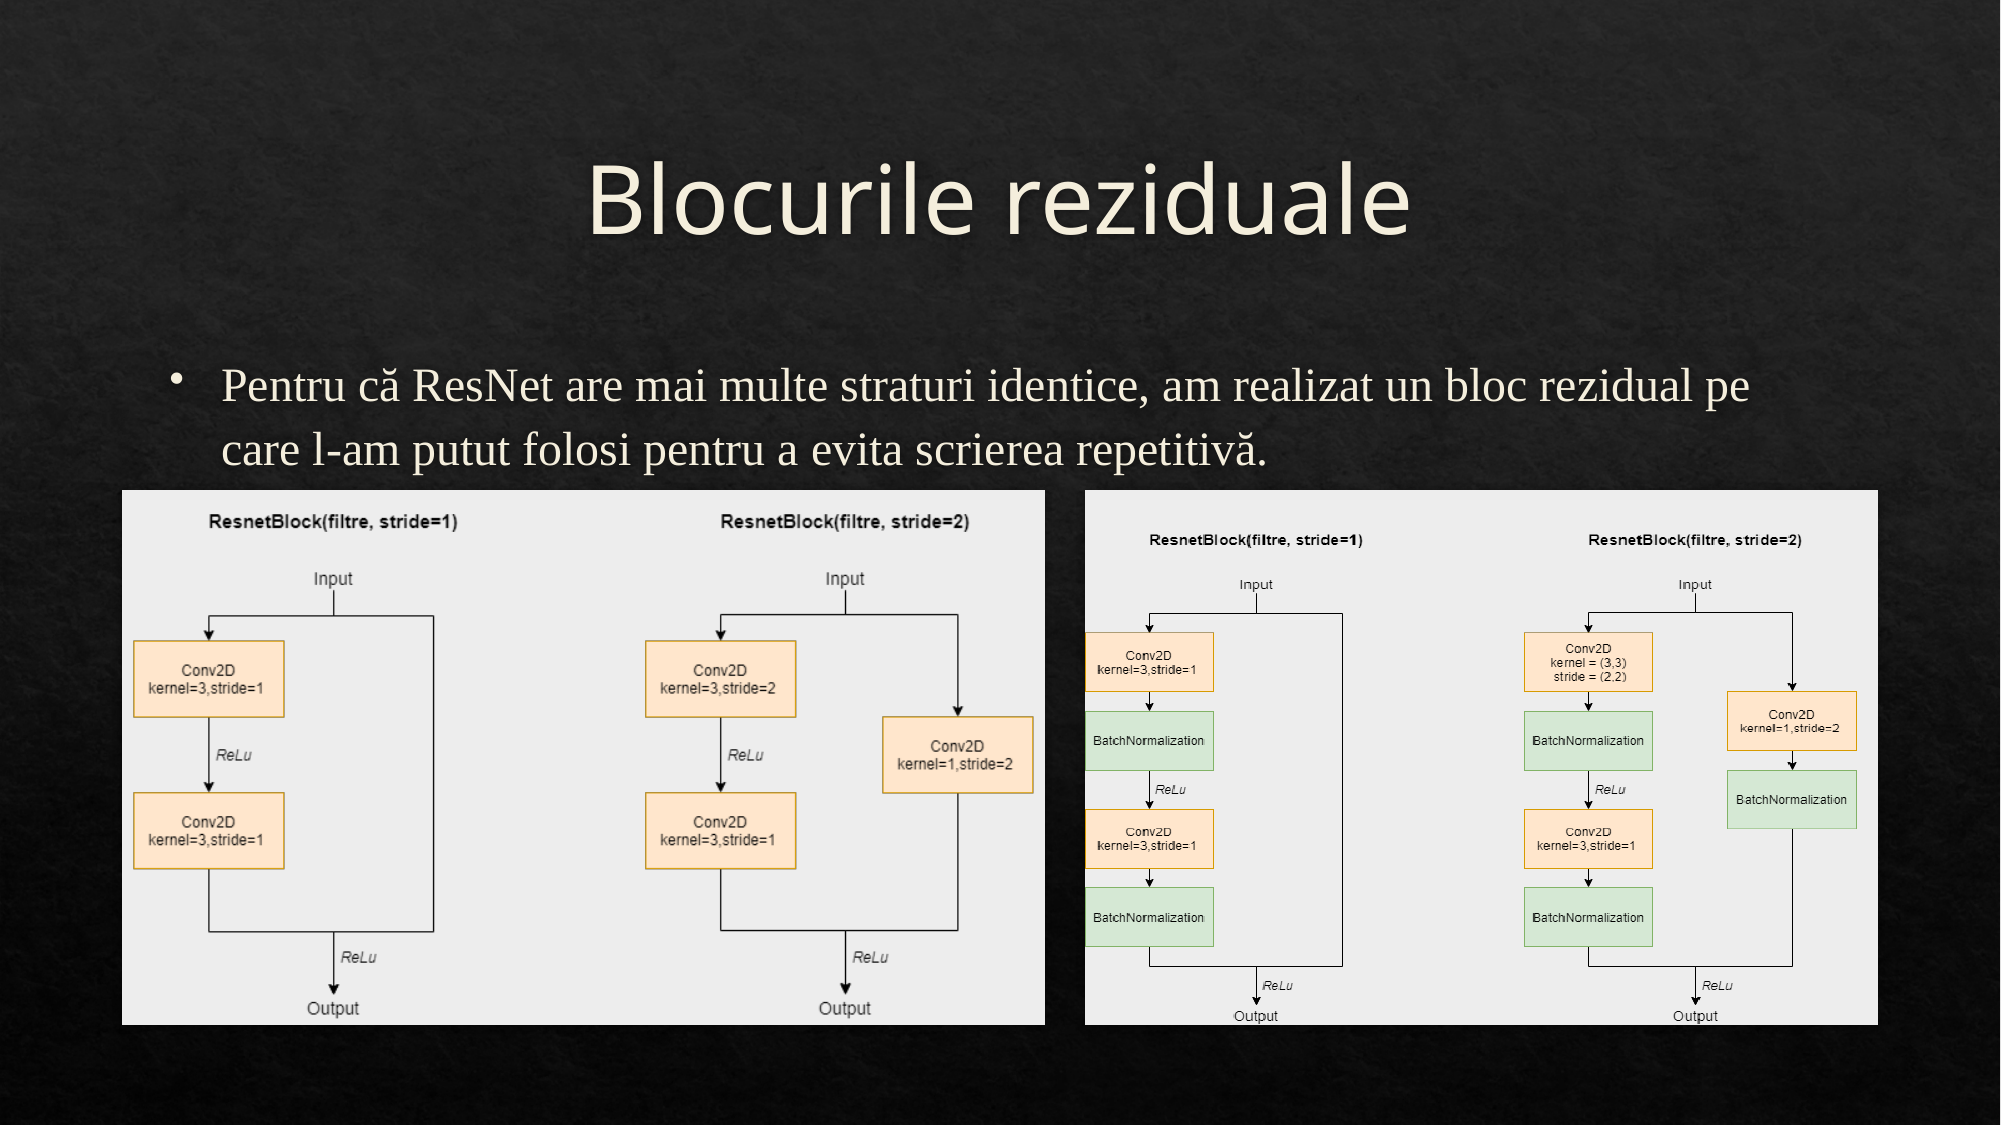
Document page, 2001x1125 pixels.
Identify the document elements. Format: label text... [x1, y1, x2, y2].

list Pentru că ResNet are mai multe straturi identice, am realizat un bloc rezidual pe care l-am putut folosi pentru a evita scrierea repetitivă. [149, 340, 1849, 950]
title Blocurile reziduale [149, 99, 1849, 307]
picture [121, 489, 1046, 1026]
picture [1084, 489, 1879, 1026]
